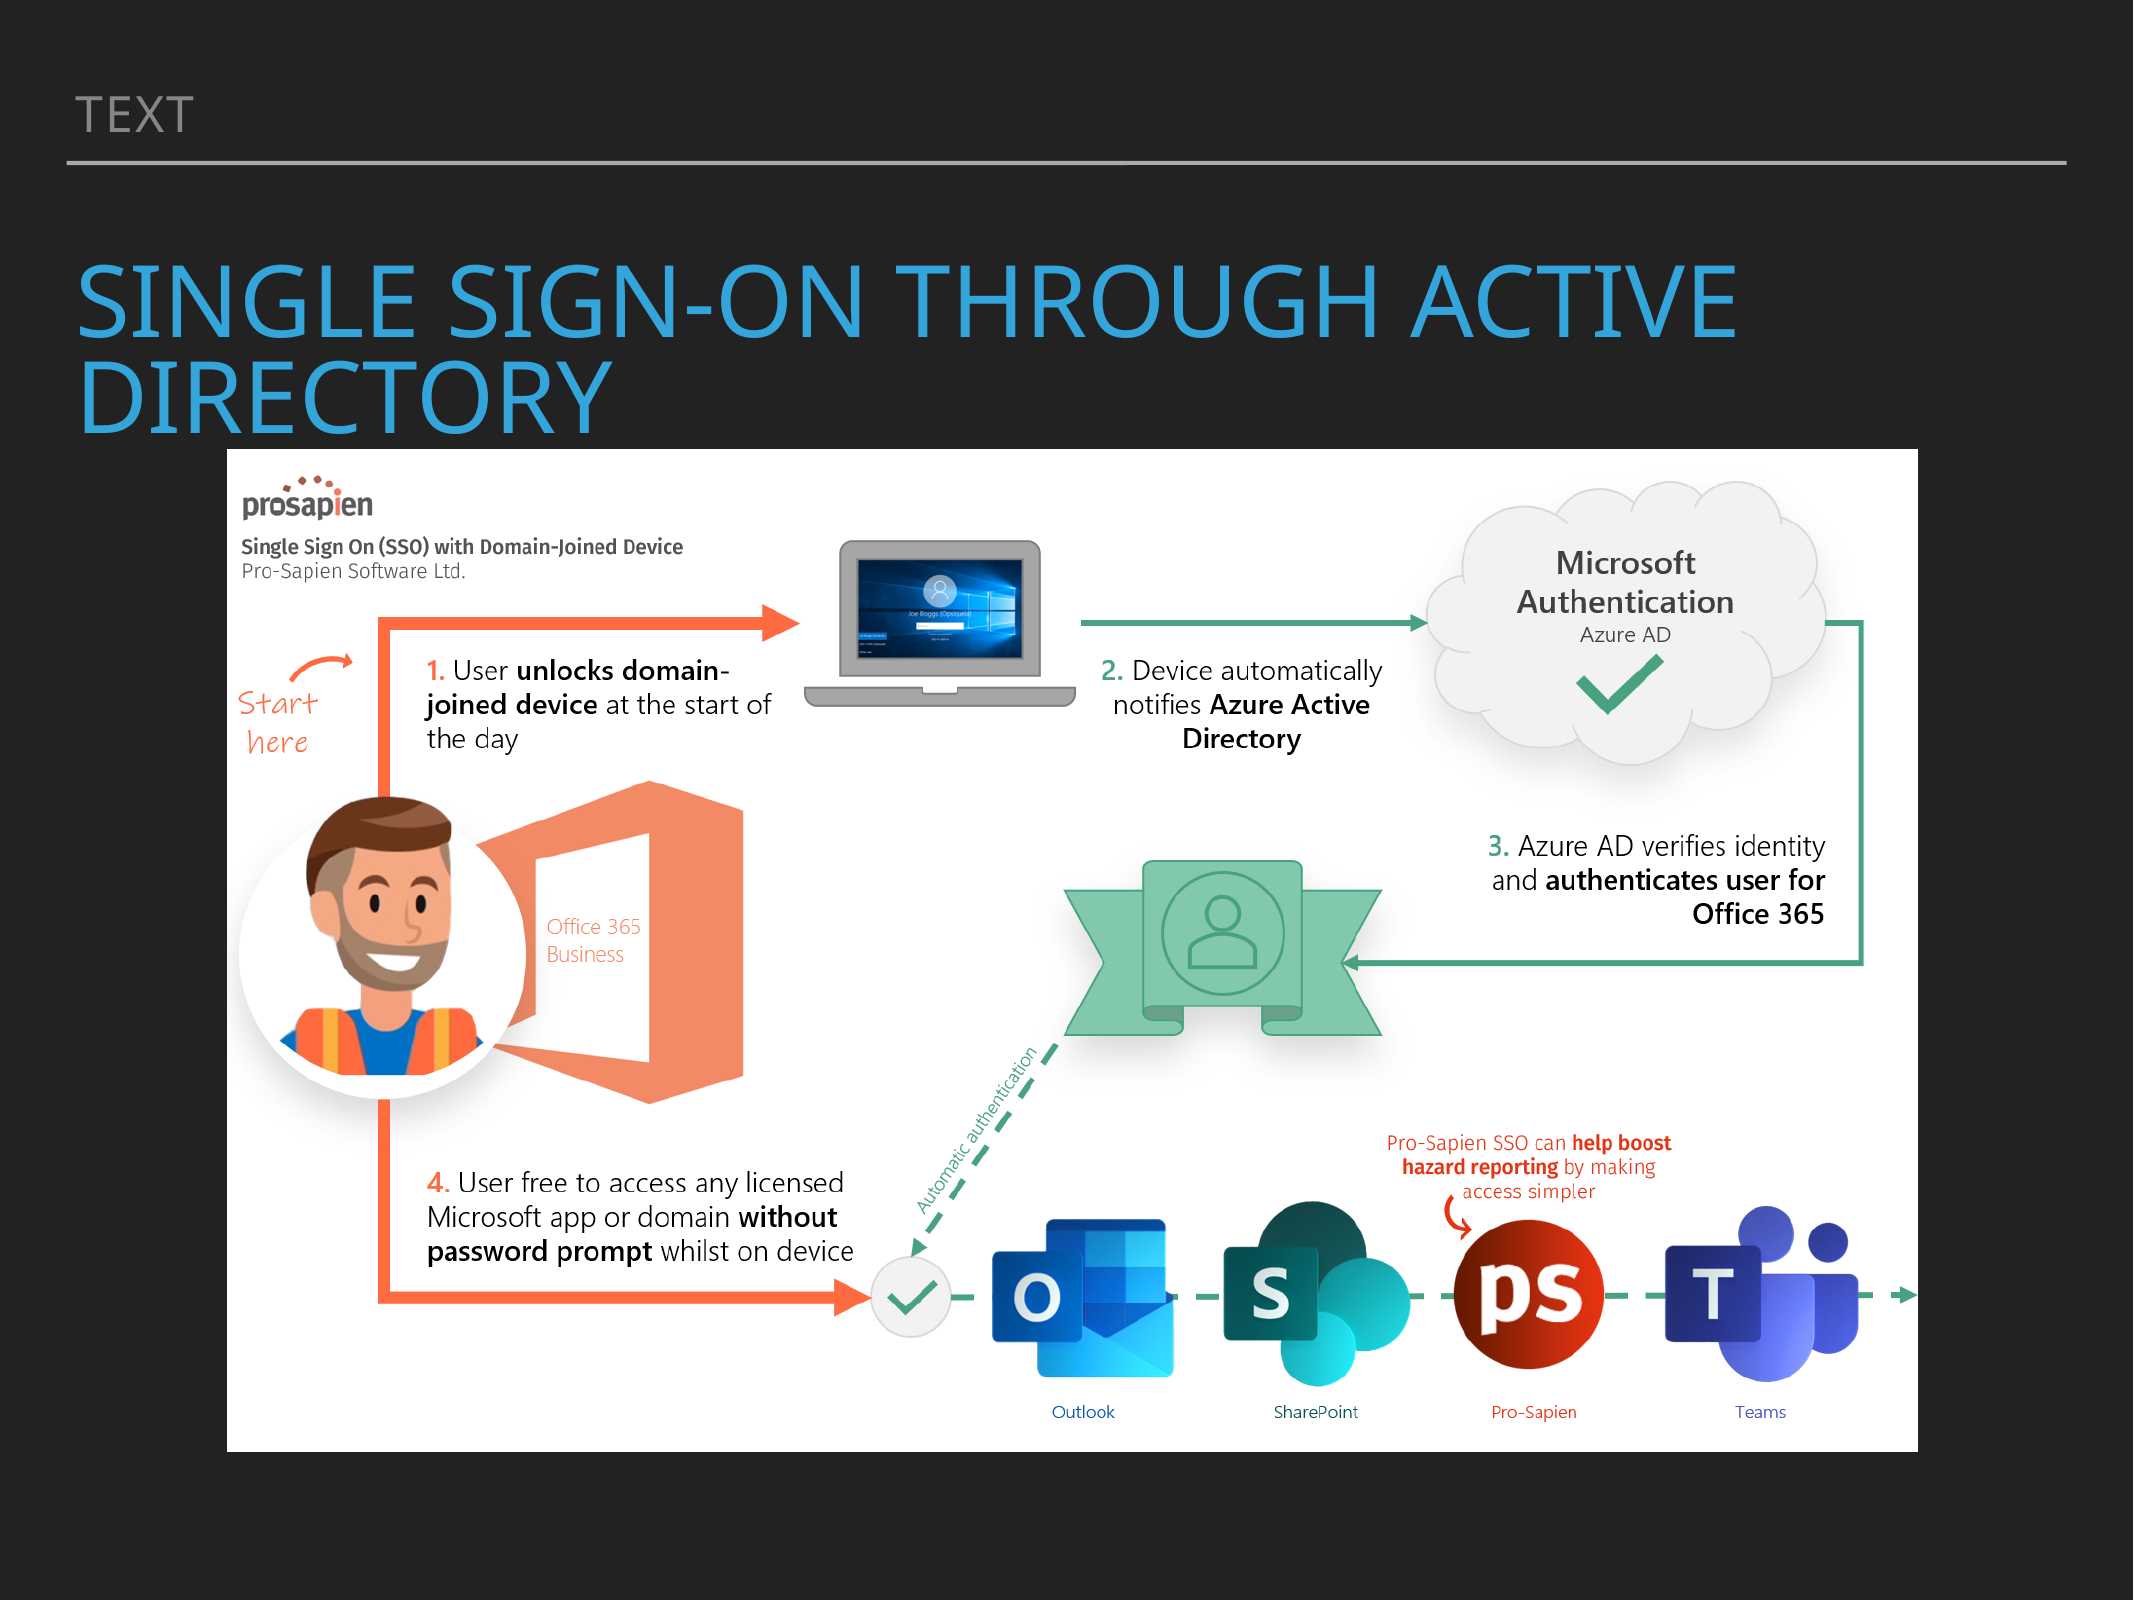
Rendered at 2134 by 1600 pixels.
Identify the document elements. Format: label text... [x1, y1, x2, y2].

list Text [66, 74, 1901, 151]
title Single sign-on through active directory [66, 251, 2068, 372]
picture [198, 449, 1936, 1453]
